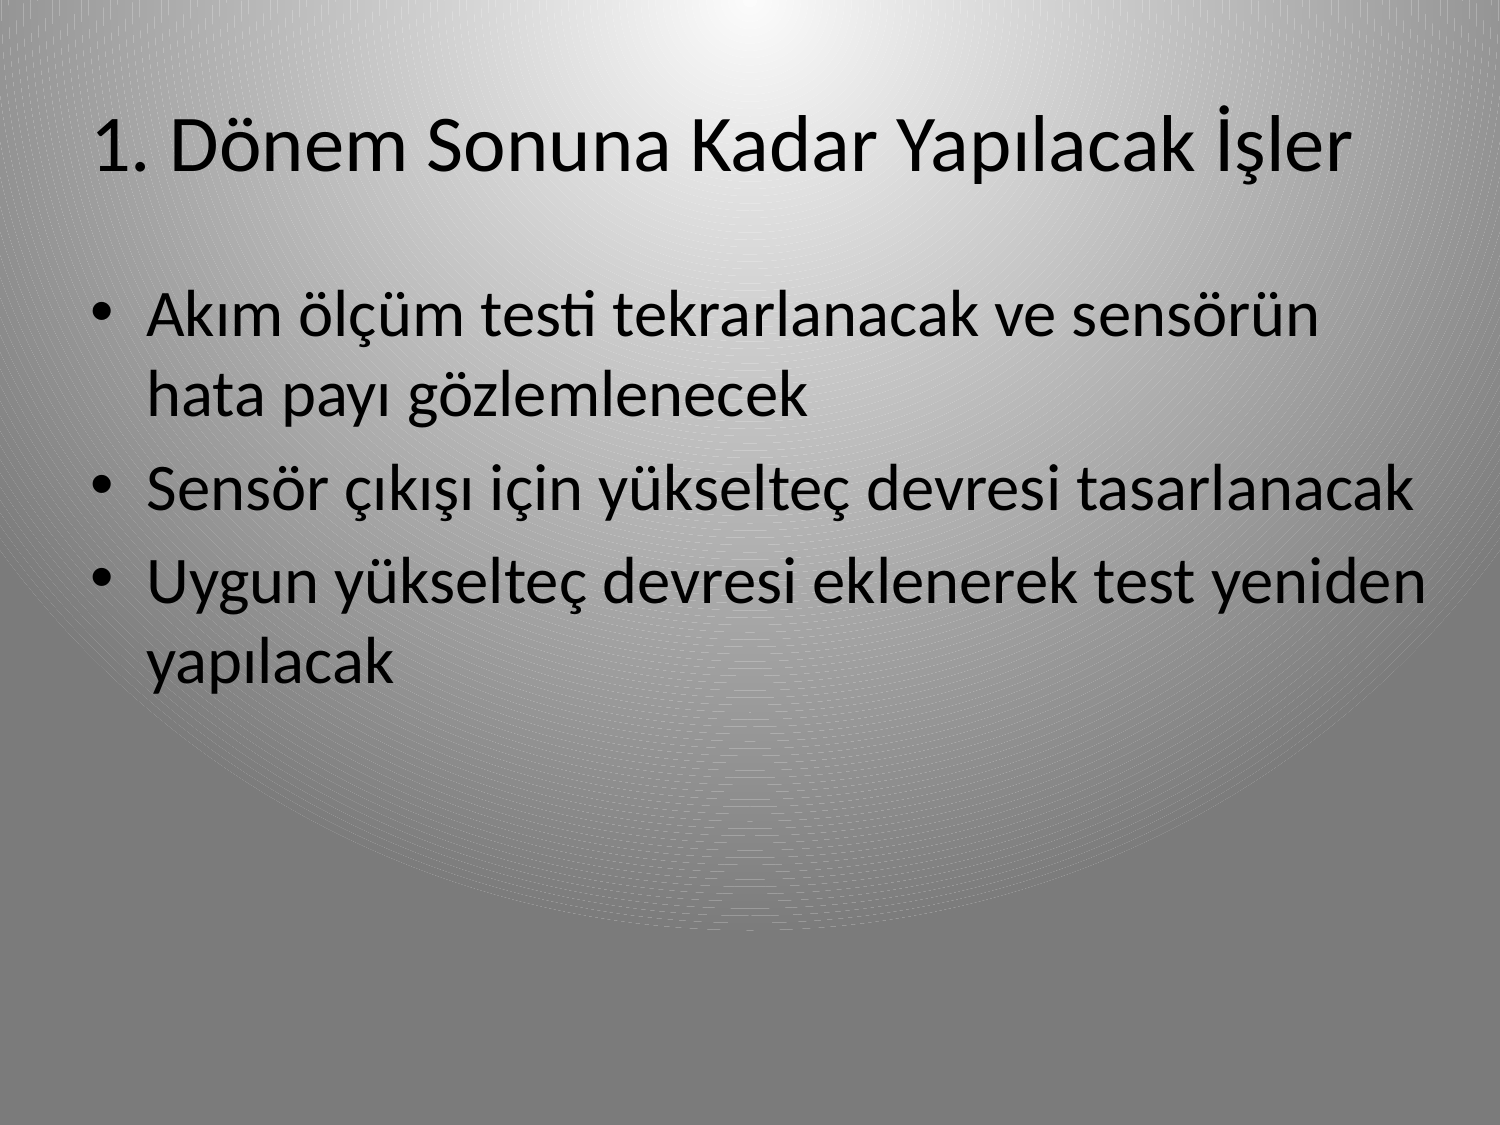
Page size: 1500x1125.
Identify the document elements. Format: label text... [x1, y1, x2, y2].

title 1. Dönem Sonuna Kadar Yapılacak İşler [75, 45, 1425, 233]
list Akım ölçüm testi tekrarlanacak ve sensörün hata payı gözlemlenecek Sensör çıkışı için yükselteç devresi tasarlanacak Uygun yükselteç devresi eklenerek test yeniden yapılacak [75, 262, 1447, 1005]
